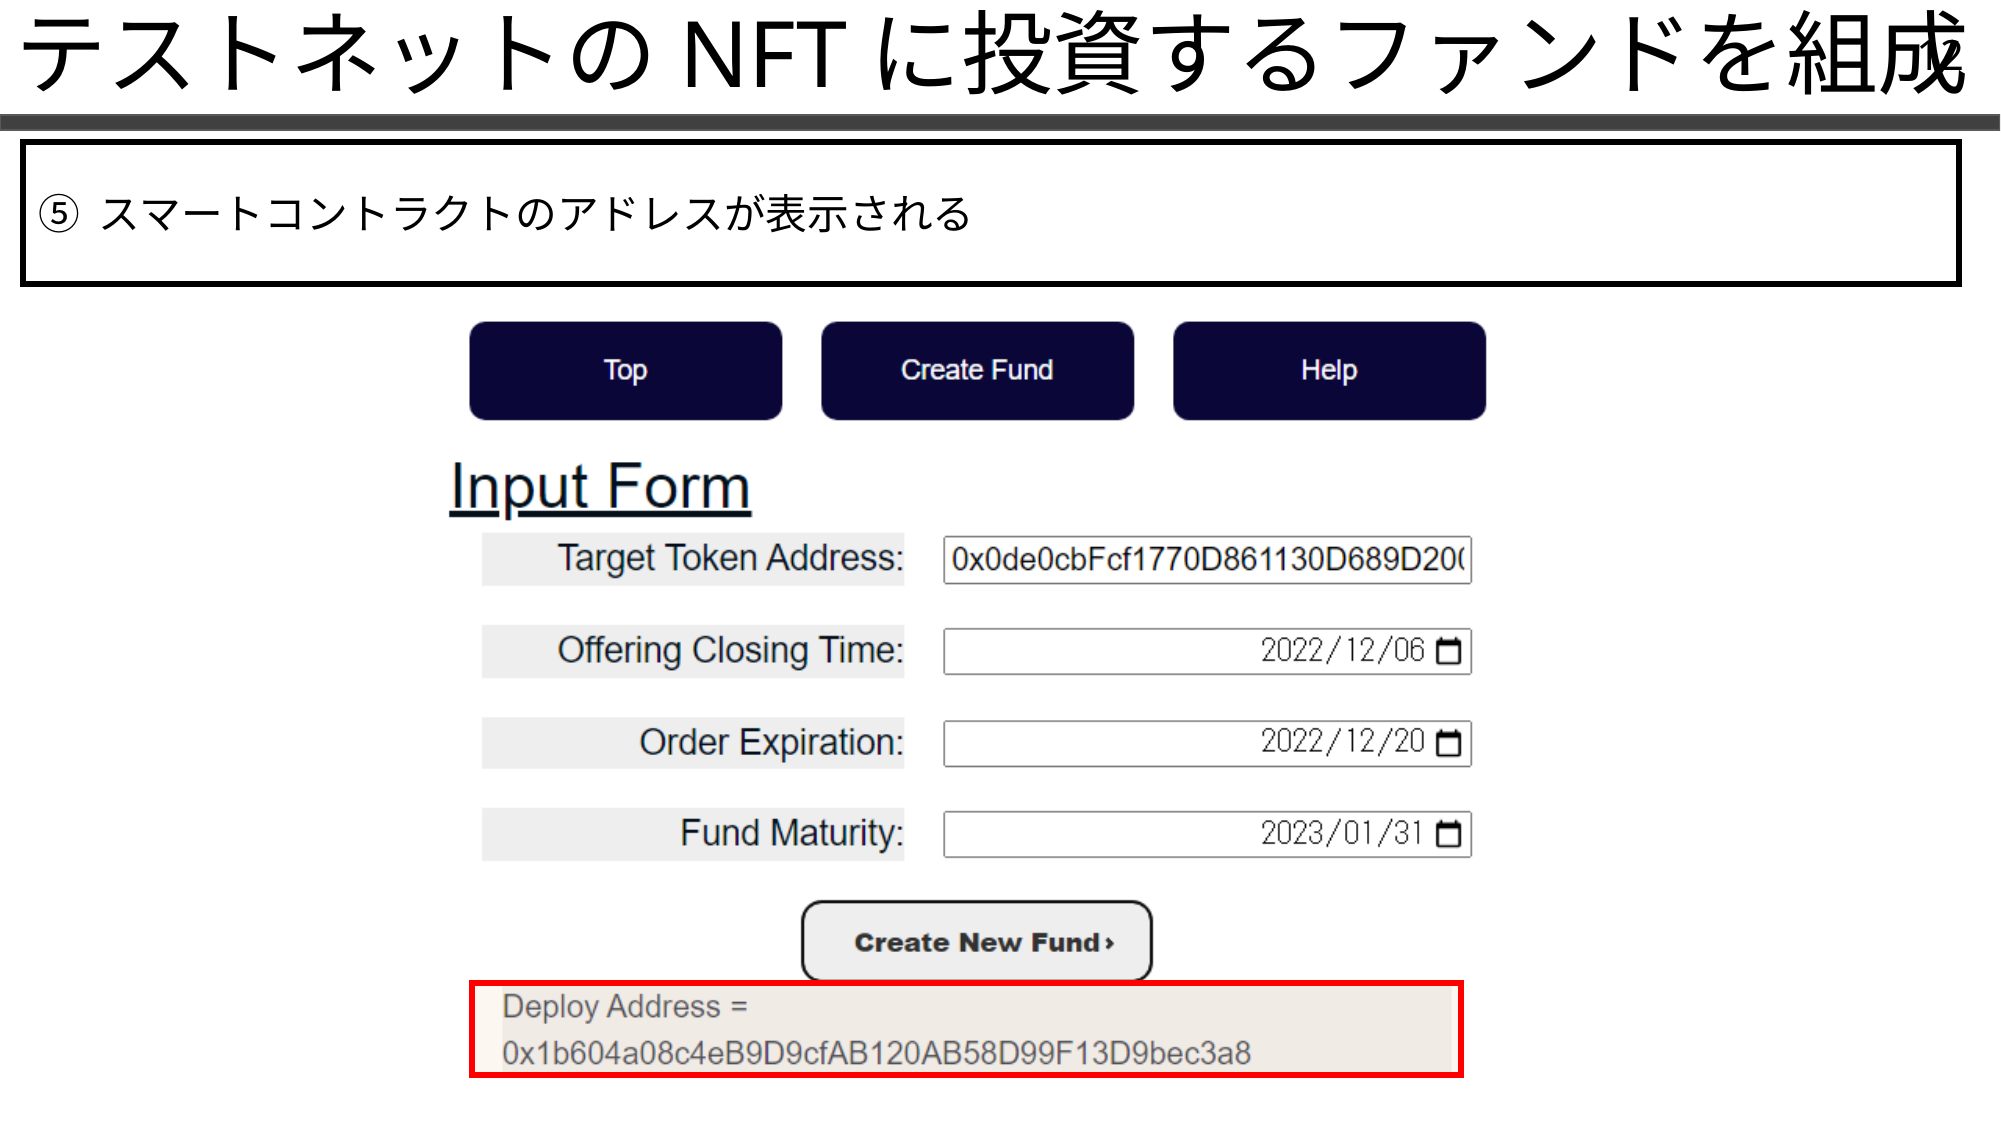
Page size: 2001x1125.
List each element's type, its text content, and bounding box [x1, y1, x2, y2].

text_box ⑤ スマートコントラクトのアドレスが表示される [22, 141, 1960, 285]
slide_number 12 [1529, 27, 1980, 88]
picture [426, 311, 1574, 1088]
title テストネットのNFTに投資するファンドを組成 [0, 0, 2000, 115]
